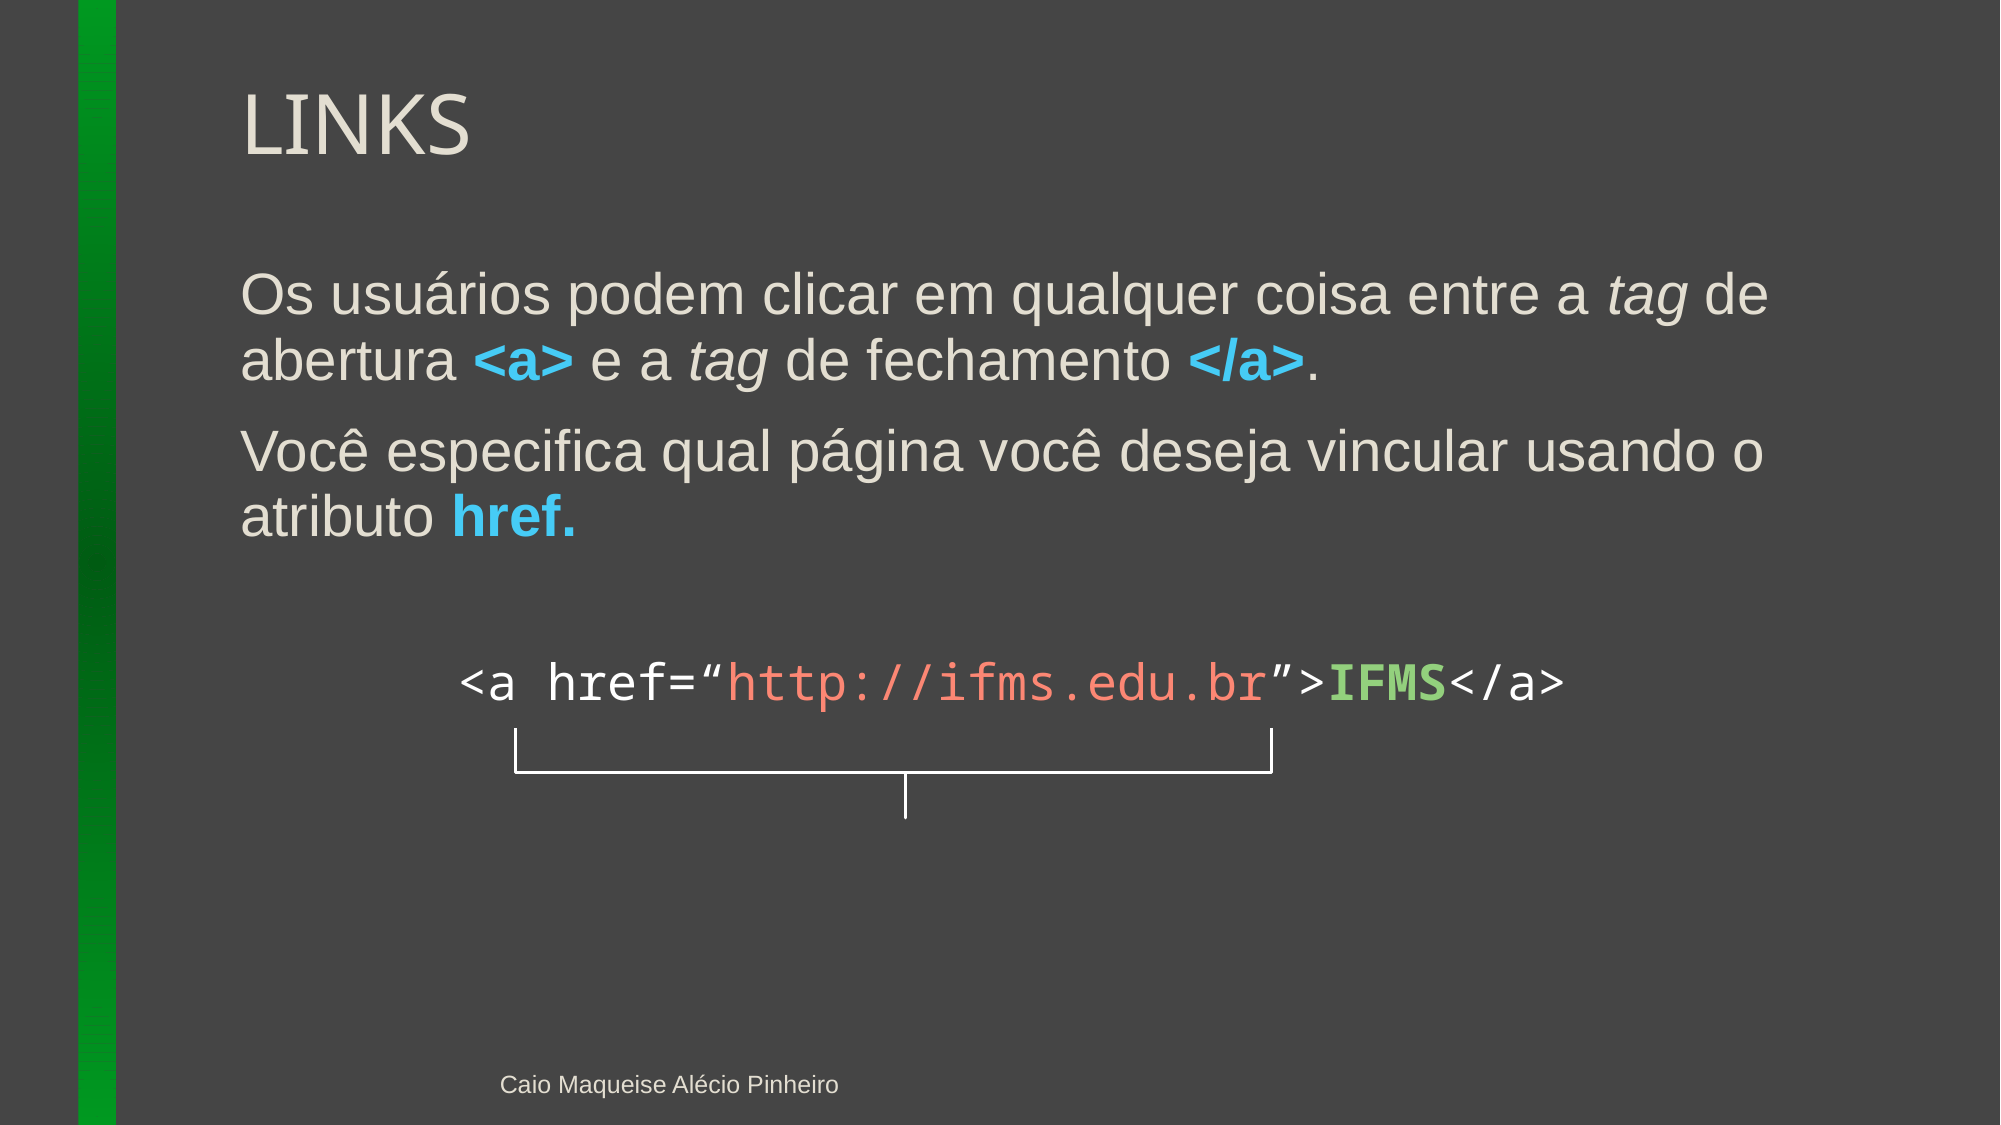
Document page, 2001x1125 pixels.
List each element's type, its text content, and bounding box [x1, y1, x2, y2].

text_box [515, 727, 1272, 819]
title LINKS [225, 75, 1800, 210]
footer Caio Maqueise Alécio Pinheiro [484, 1050, 1516, 1117]
list Os usuários podem clicar em qualquer coisa entre a tag de abertura <a> e a tag de fechamento </a>. Você especifica qual página você deseja vincular usando o atributo href. [225, 254, 1800, 598]
text_box <a href=“http://ifms.edu.br”>IFMS</a> [442, 643, 1582, 718]
